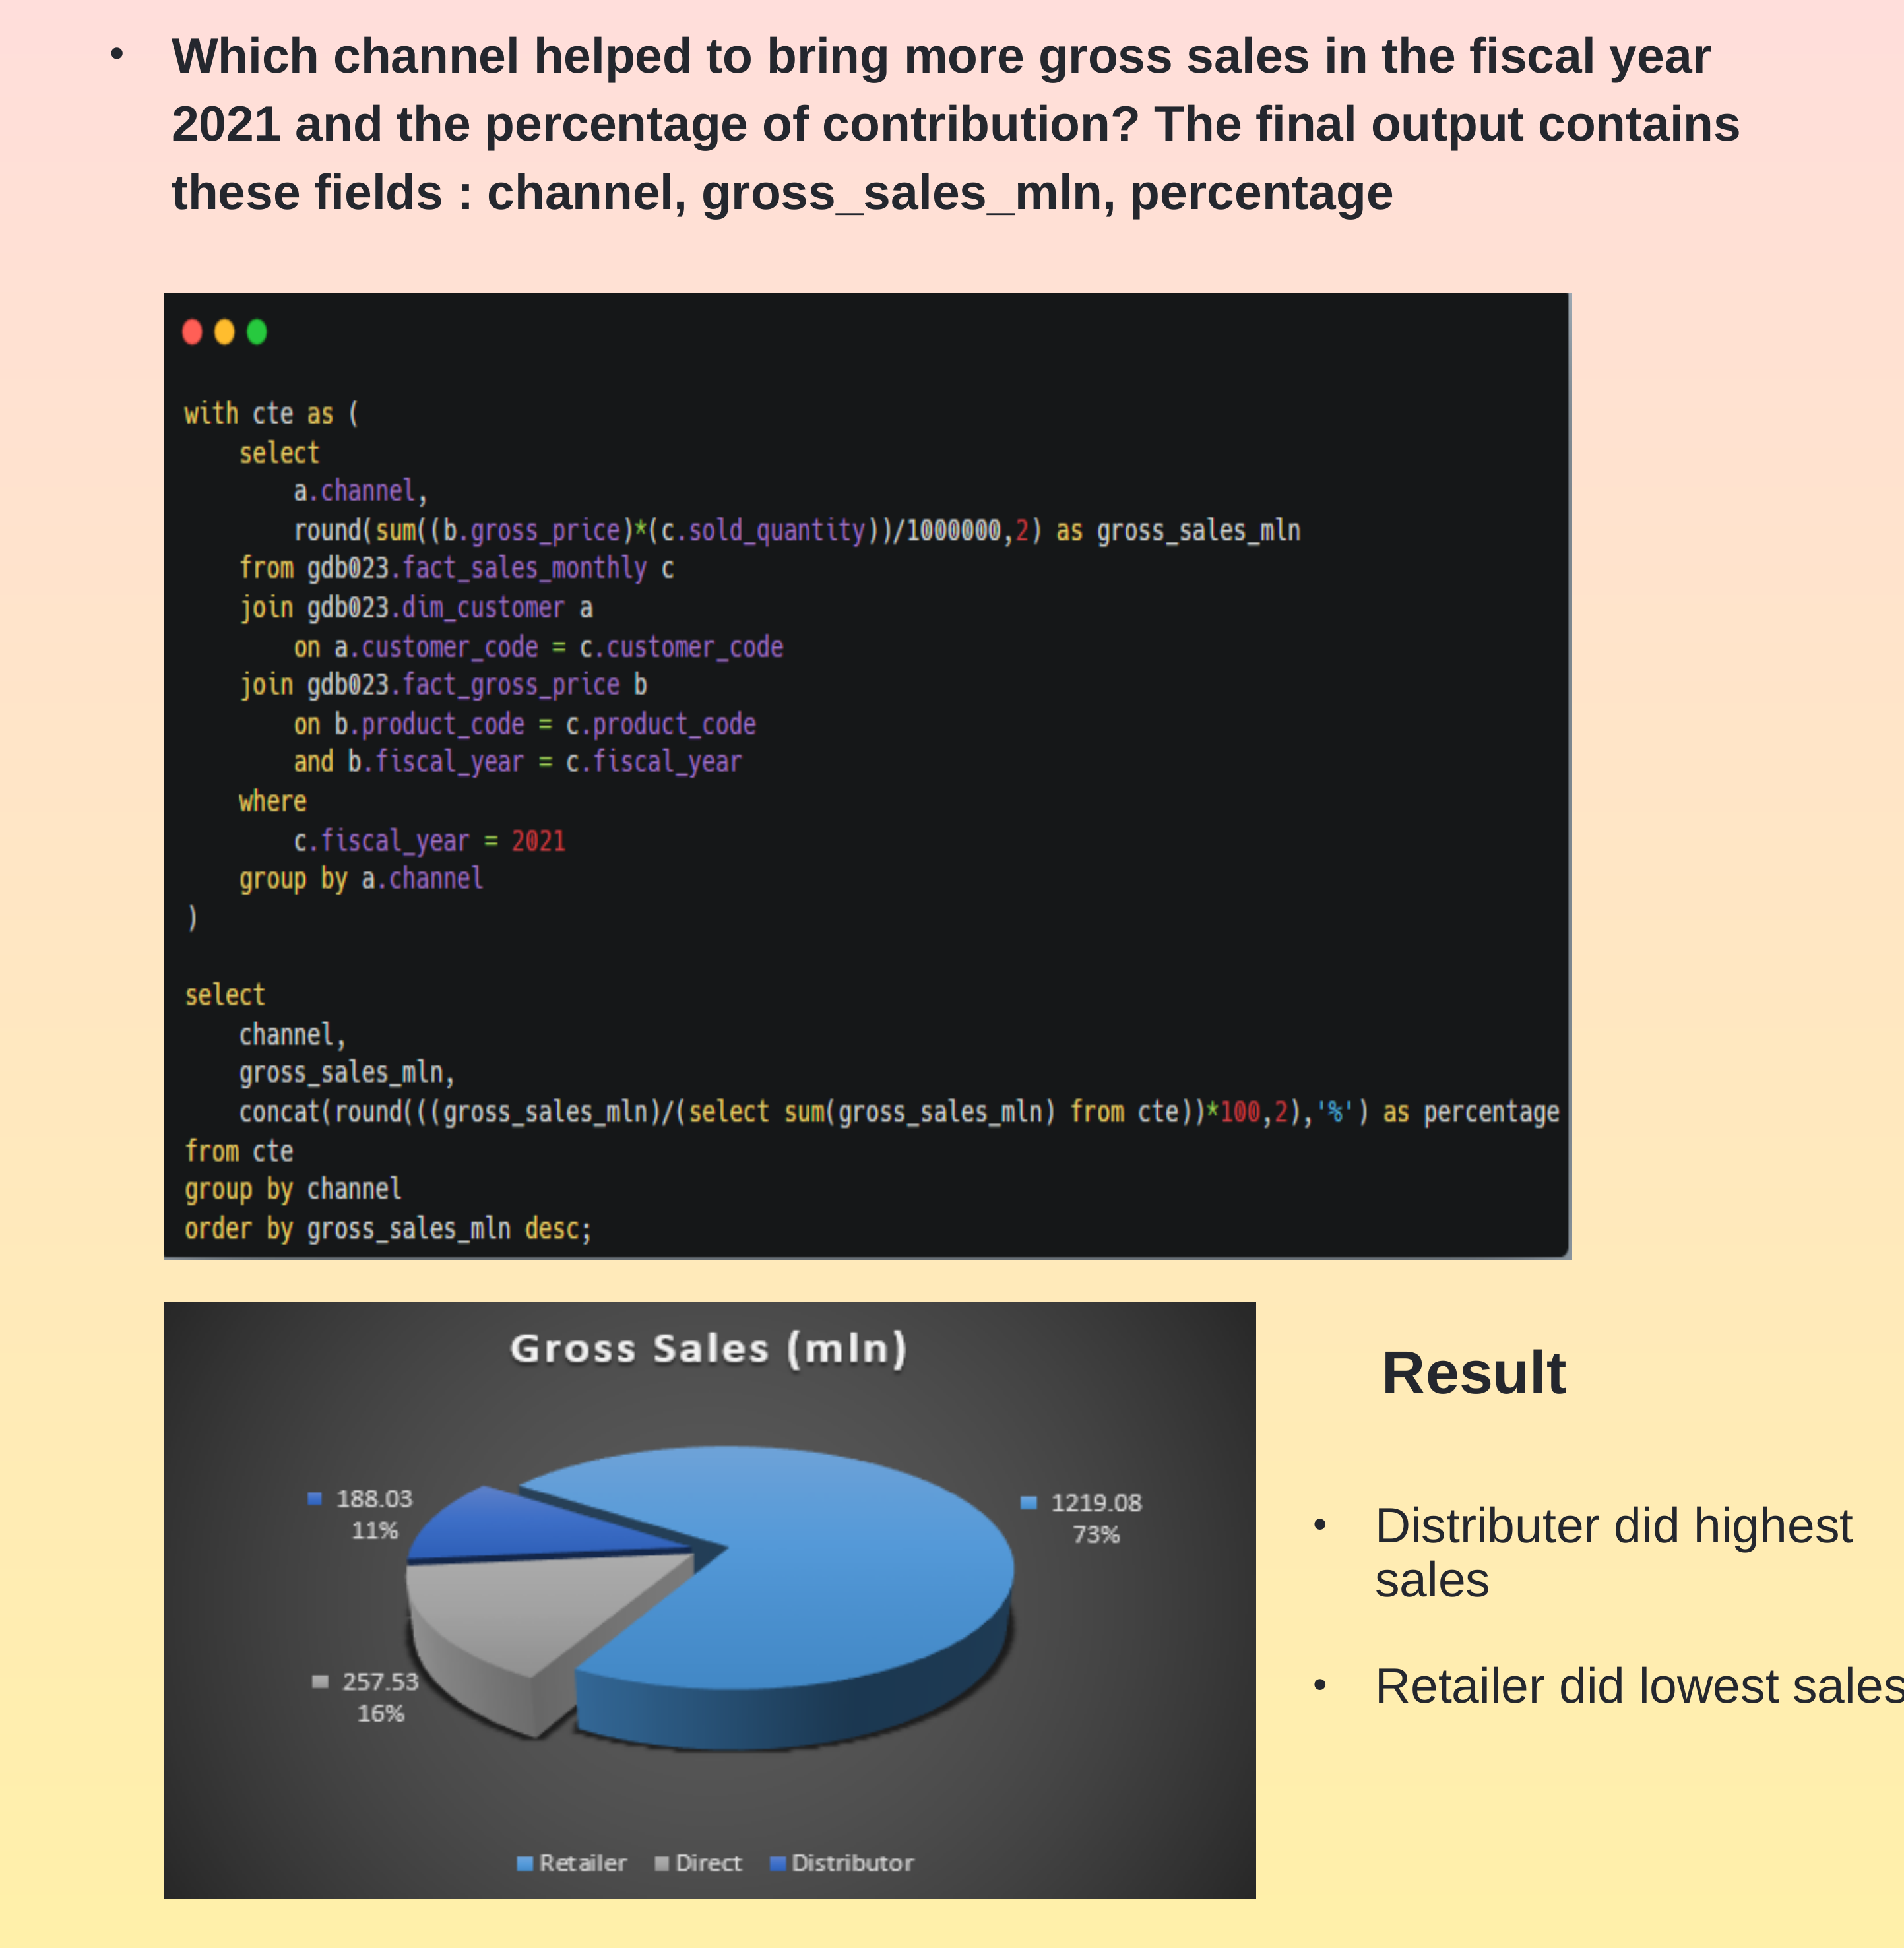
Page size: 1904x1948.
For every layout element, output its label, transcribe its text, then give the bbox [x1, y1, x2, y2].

title Result [1381, 1302, 1762, 1408]
subtitle Which channel helped to bring more gross sales in the fiscal year 2021 and the percentage of contribution? The final output contains these fields : channel, gross_sales_mln, percentage [110, 15, 1802, 339]
text_box Distributer did highest sales Retailer did lowest sales [1313, 1408, 1904, 1714]
picture [163, 293, 1572, 1260]
picture [163, 1301, 1256, 1900]
